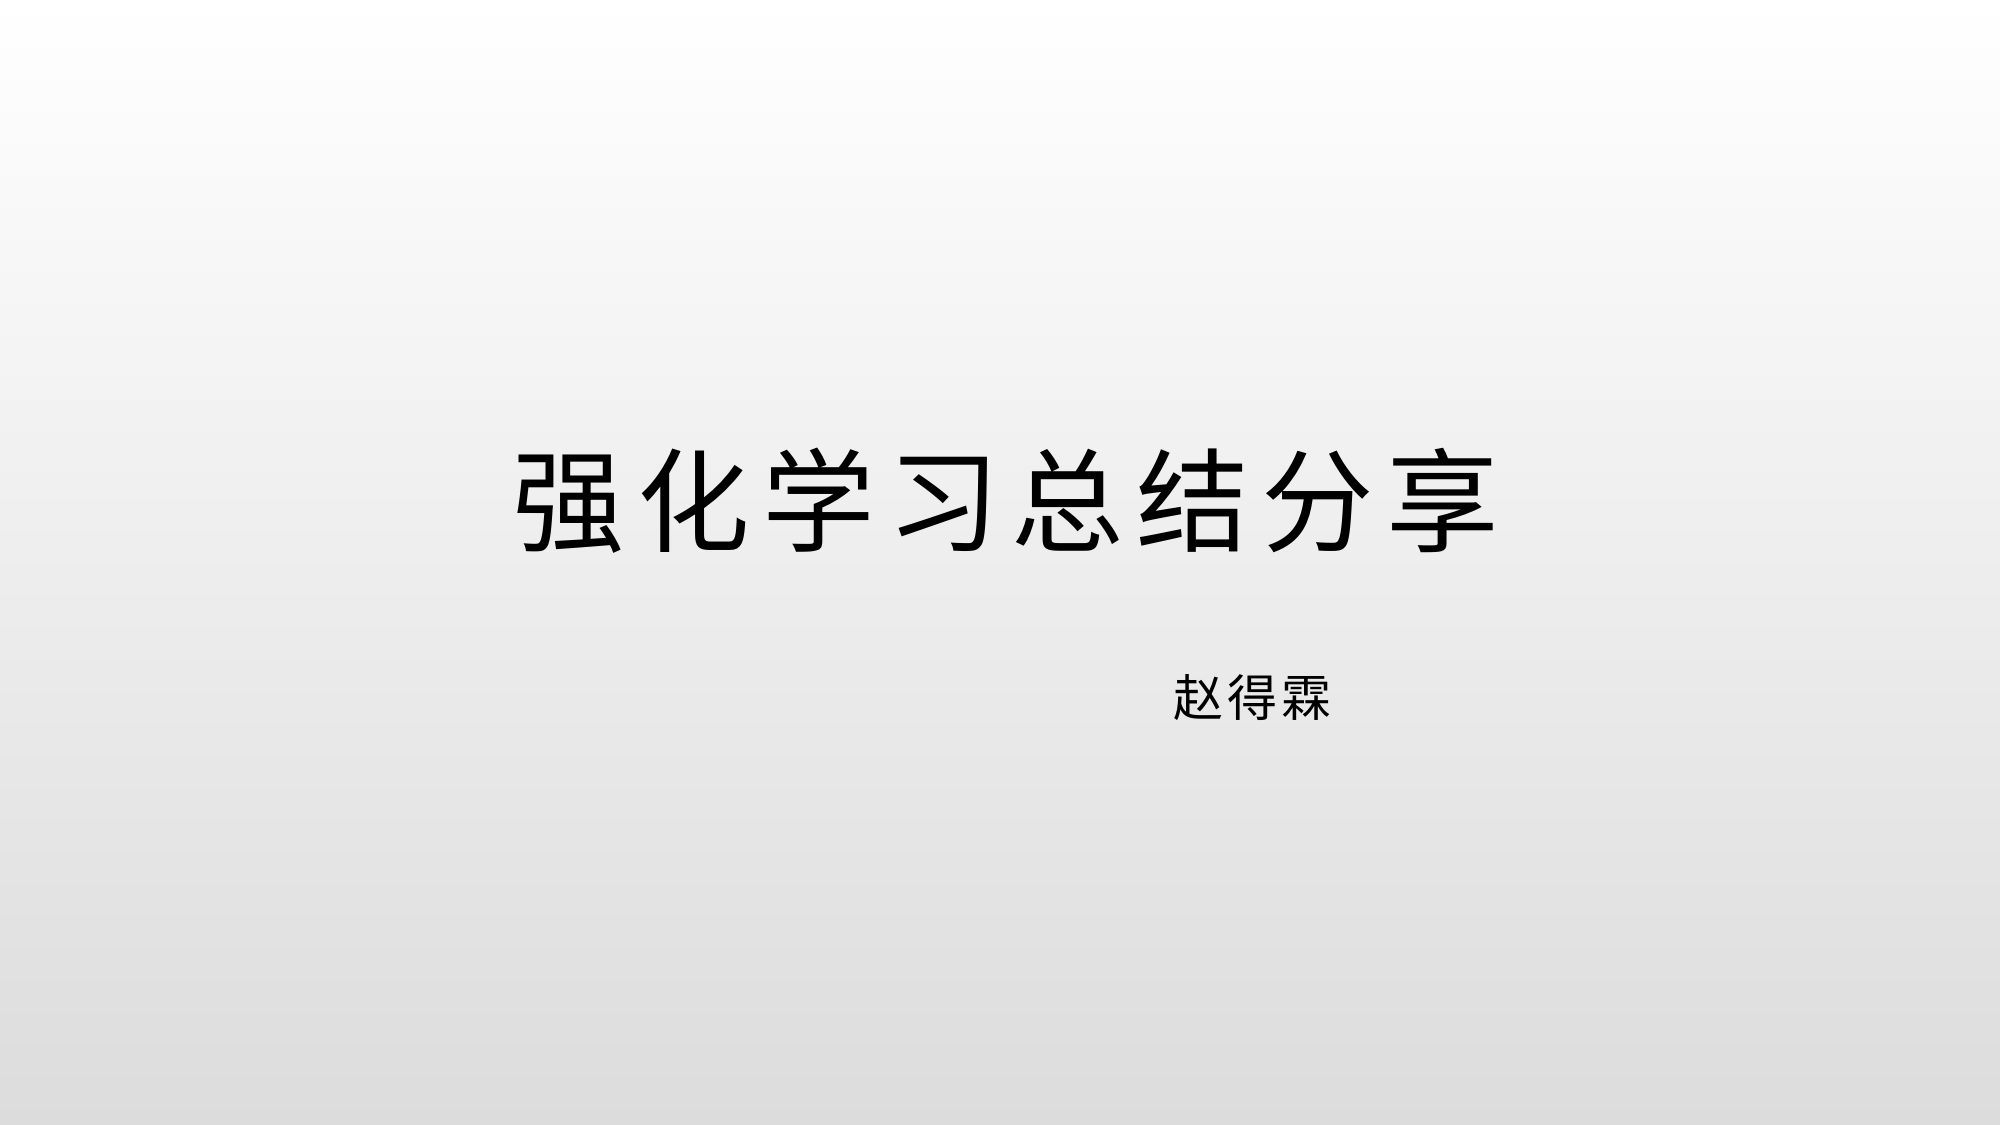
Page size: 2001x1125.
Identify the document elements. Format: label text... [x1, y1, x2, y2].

title 强化学习总结分享 [109, 424, 1891, 573]
subtitle 赵得霖 [360, 660, 2000, 817]
